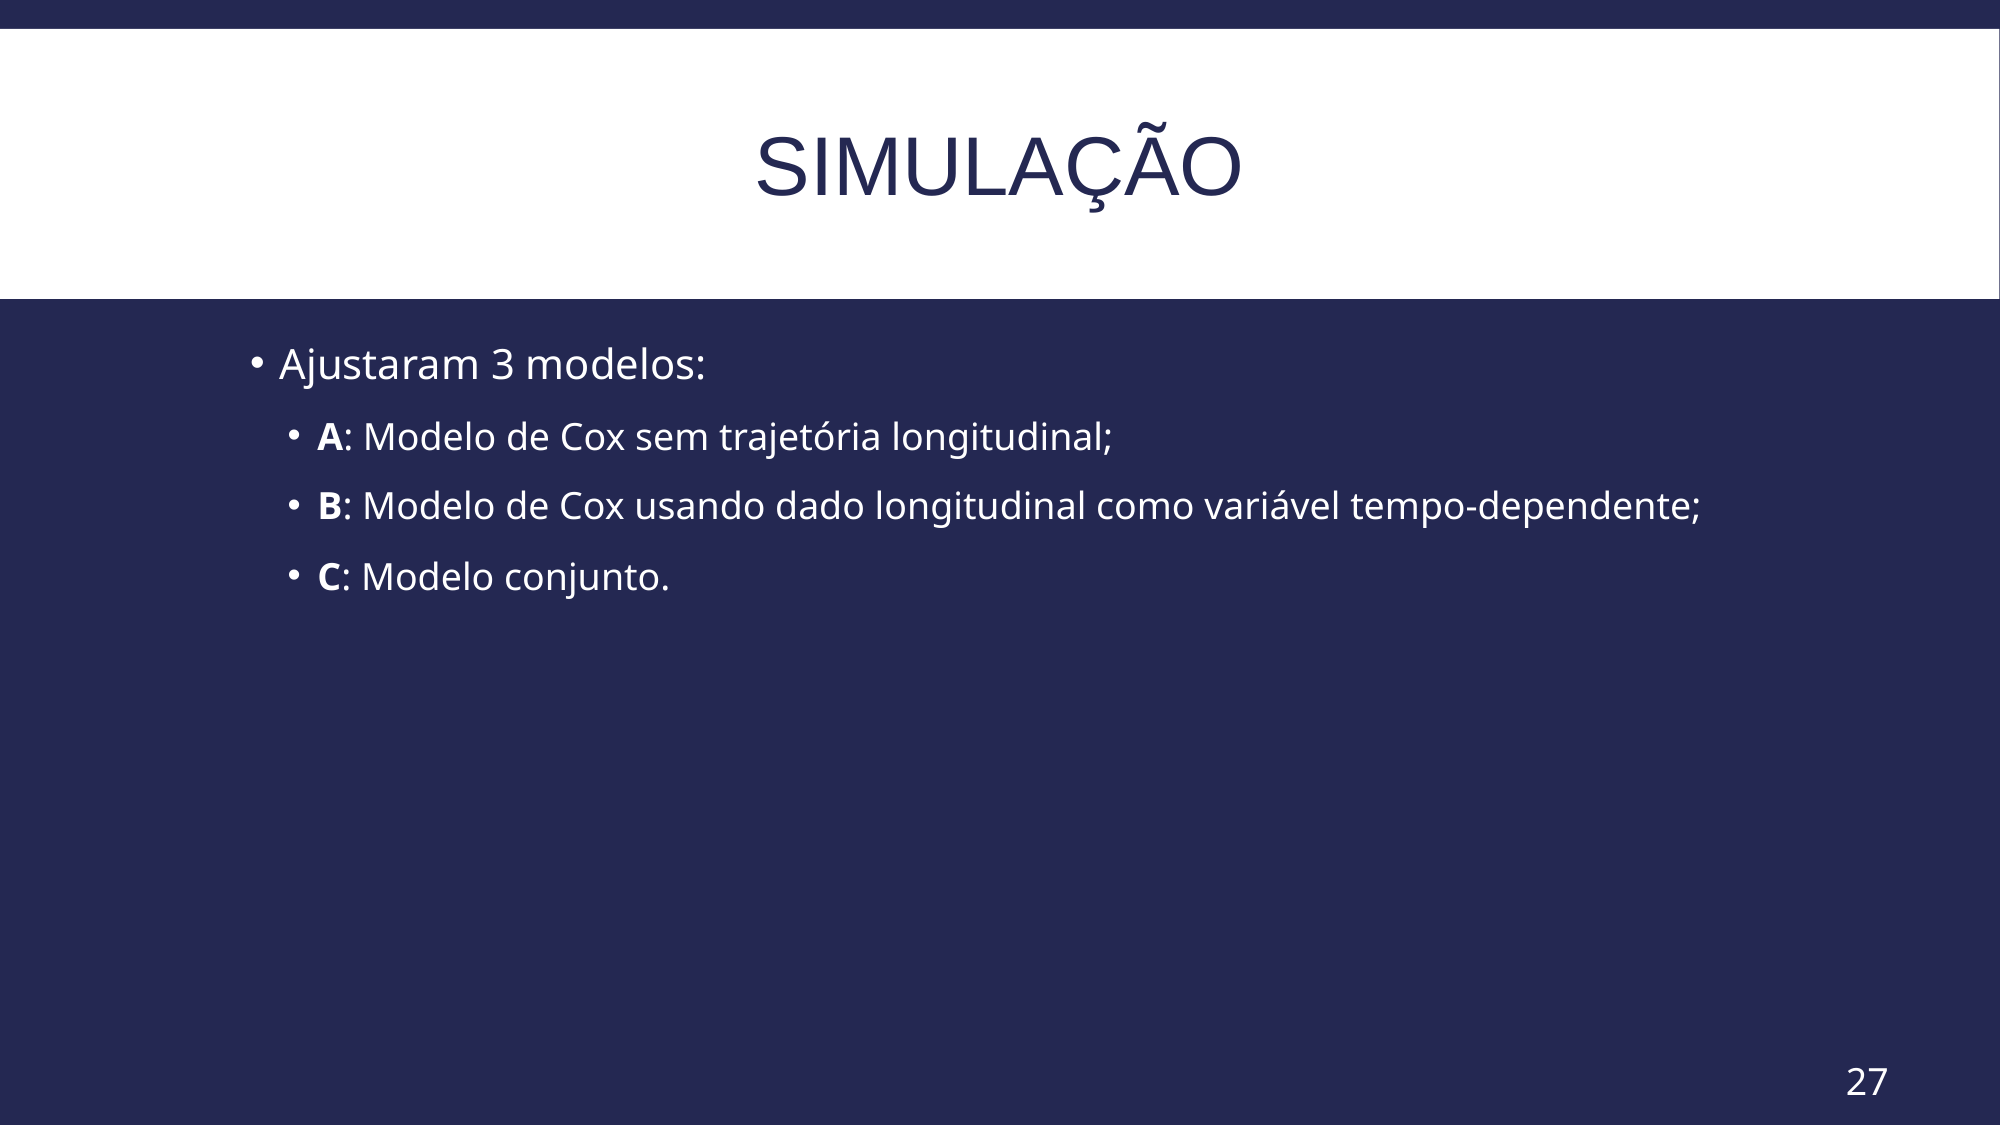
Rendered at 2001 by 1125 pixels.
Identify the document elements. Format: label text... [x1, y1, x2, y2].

list Ajustaram 3 modelos: A: Modelo de Cox sem trajetória longitudinal; B: Modelo de Cox usando dado longitudinal como variável tempo-dependente; C: Modelo conjunto. [197, 329, 1803, 1020]
slide_number 27 [1748, 1053, 1904, 1114]
title Simulação [197, 46, 1803, 295]
